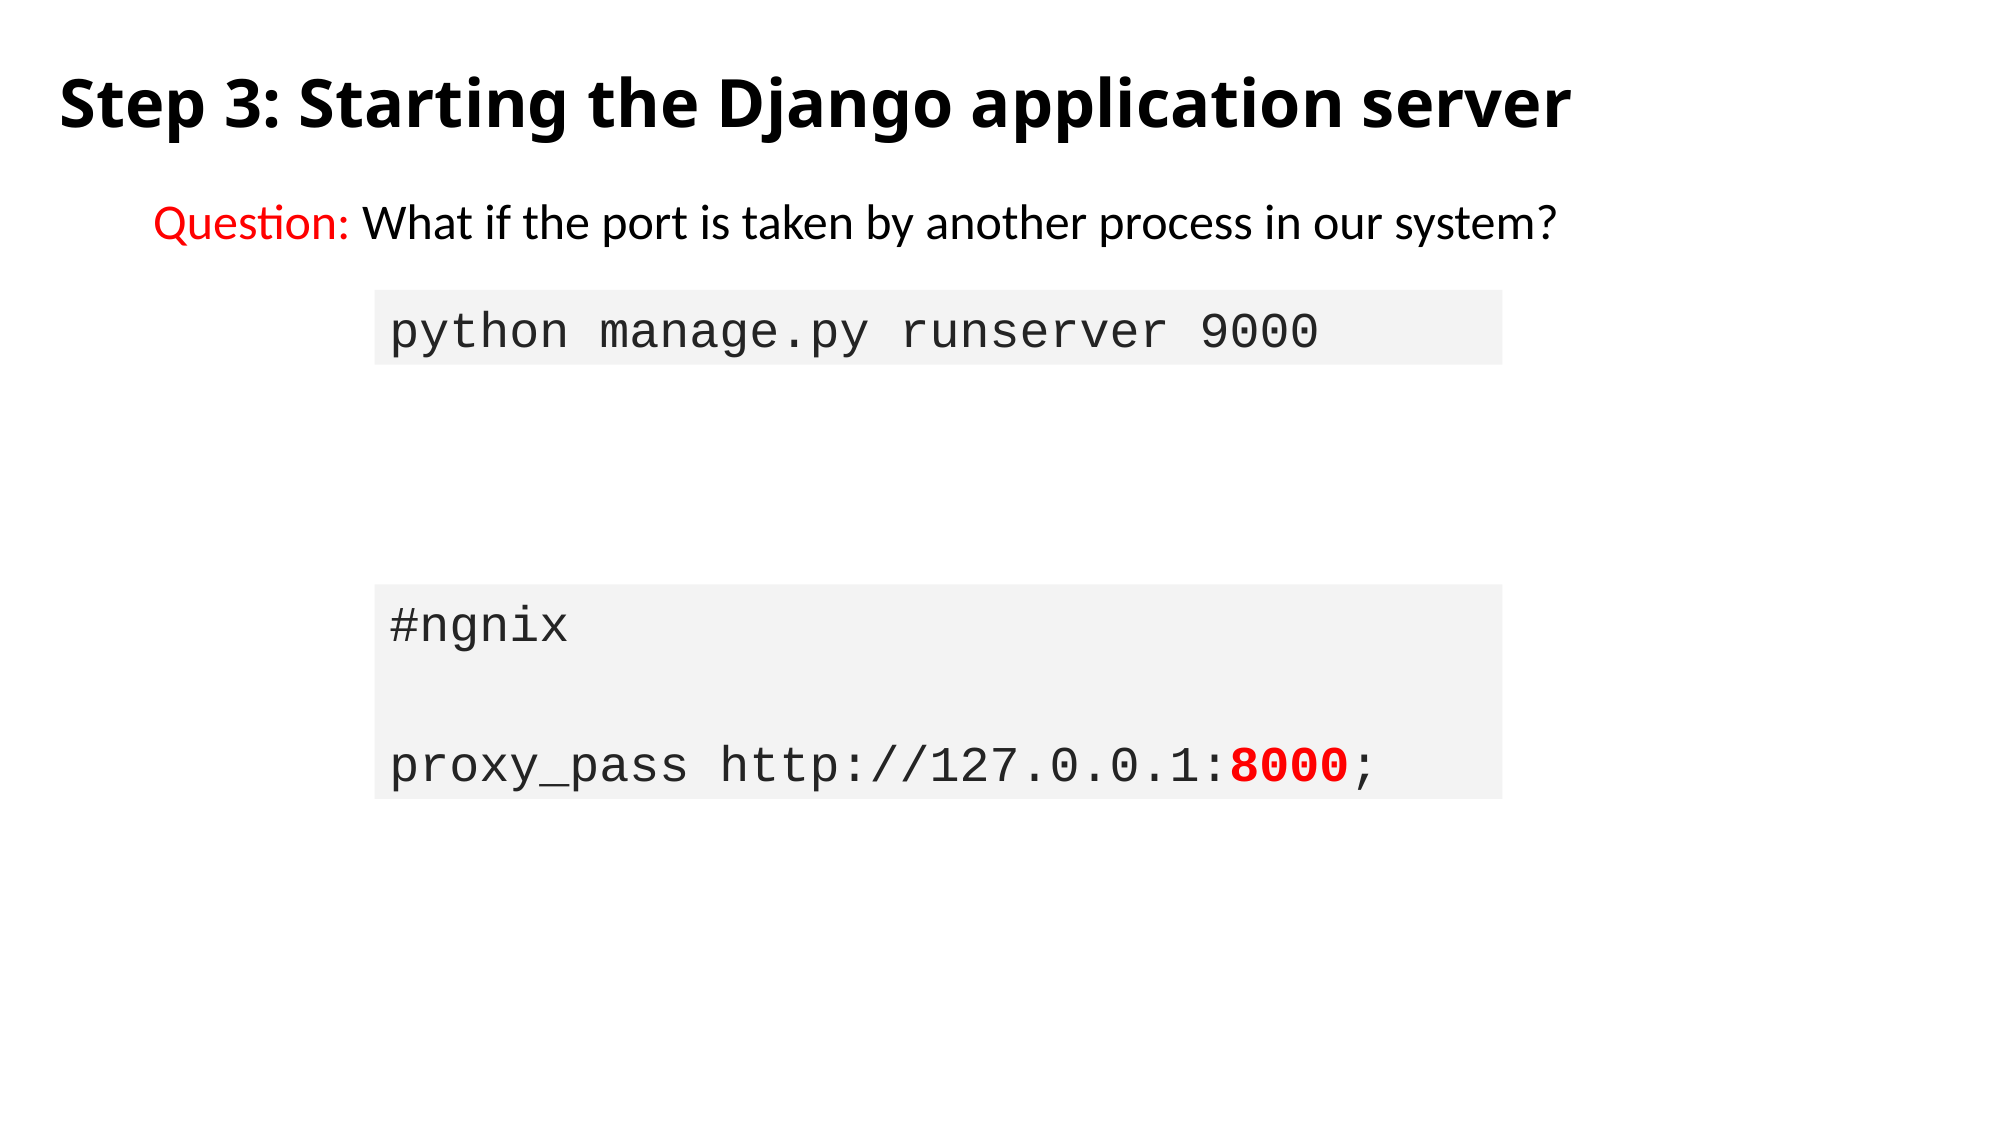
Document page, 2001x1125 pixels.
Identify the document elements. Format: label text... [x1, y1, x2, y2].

text_box Question: What if the port is taken by another process in our system? [138, 181, 1862, 397]
text_box Step 3: Starting the Django application server [44, 42, 1768, 170]
text_box #ngnix proxy_pass http://127.0.0.1:8000; [374, 584, 1503, 799]
text_box python manage.py runserver 9000 [374, 289, 1503, 365]
